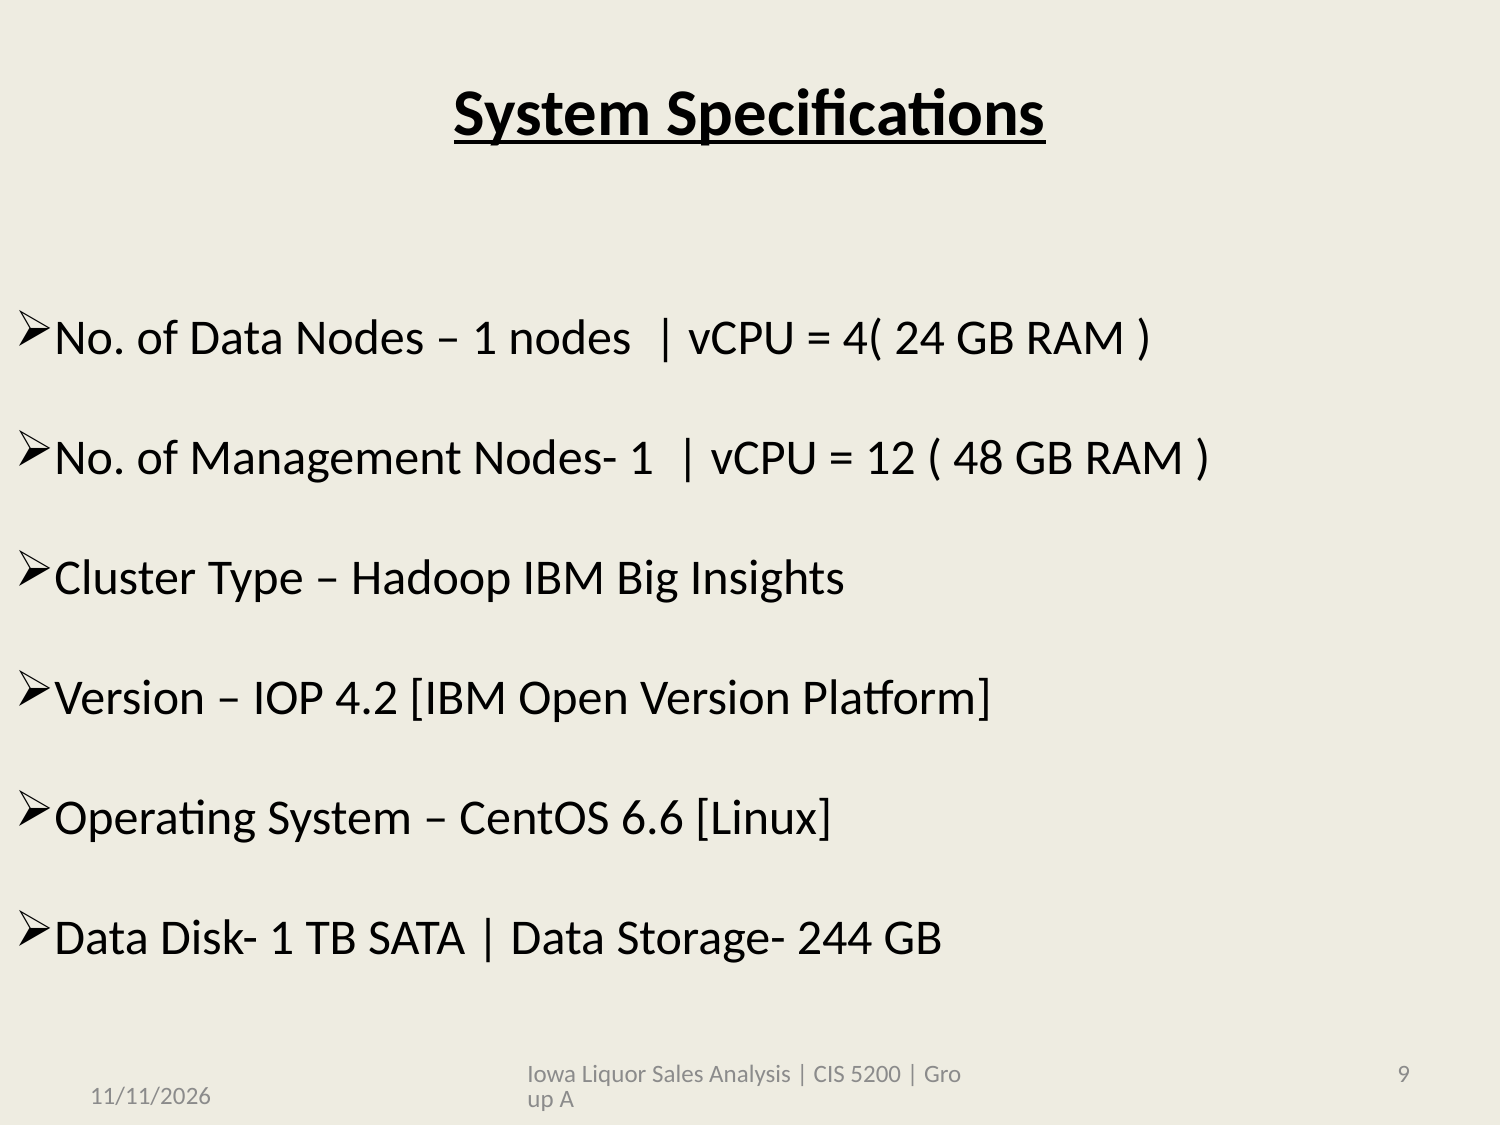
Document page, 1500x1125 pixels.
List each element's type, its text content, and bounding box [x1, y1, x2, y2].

title System Specifications [75, 45, 1425, 173]
footer Iowa Liquor Sales Analysis | CIS 5200 | Group A [512, 1042, 988, 1103]
slide_number 9 [1074, 1042, 1425, 1103]
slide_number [75, 1065, 425, 1125]
text_box No. of Data Nodes – 1 nodes | vCPU = 4( 24 GB RAM ) No. of Management Nodes- 1 | vCPU = 12 ( 48 GB RAM ) Cluster Type – Hadoop IBM Big Insights Version – IOP 4.2 [IBM Open Version Platform] Operating System – CentOS 6.6 [Linux] Data Disk- 1 TB SATA | Data Storage- 244 GB [0, 237, 1500, 1018]
